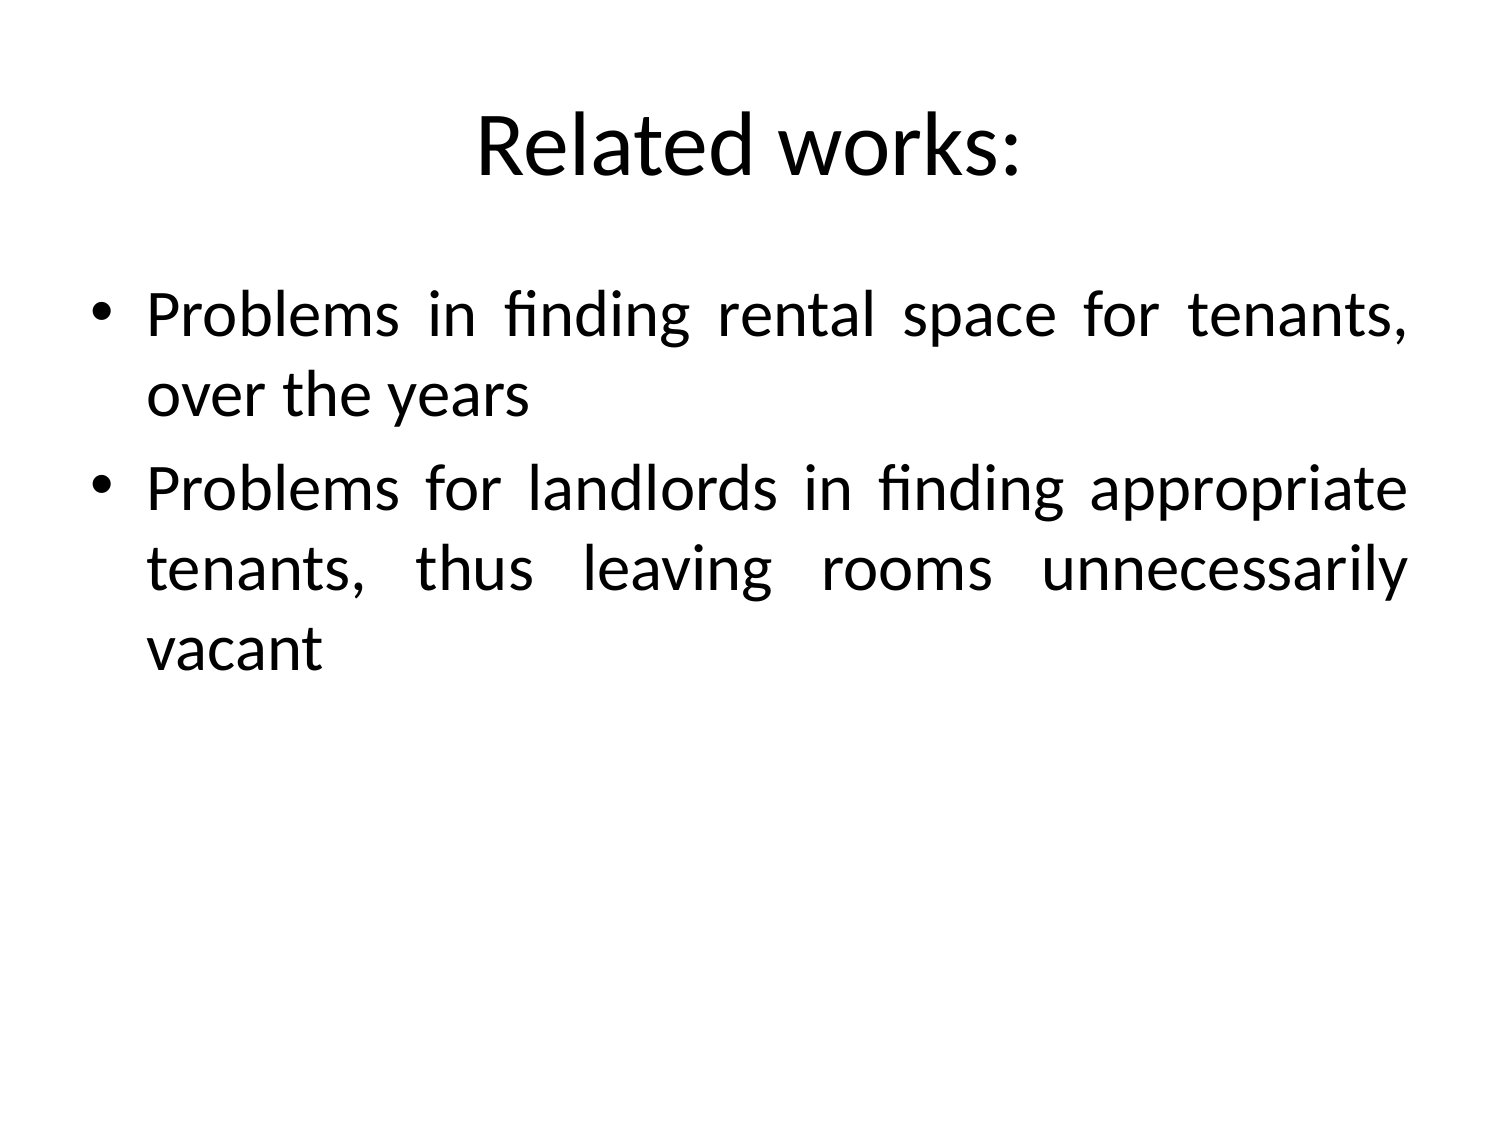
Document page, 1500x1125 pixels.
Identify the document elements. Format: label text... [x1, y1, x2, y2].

title Related works: [75, 45, 1425, 233]
list Problems in finding rental space for tenants, over the years Problems for landlords in finding appropriate tenants, thus leaving rooms unnecessarily vacant [75, 262, 1425, 750]
